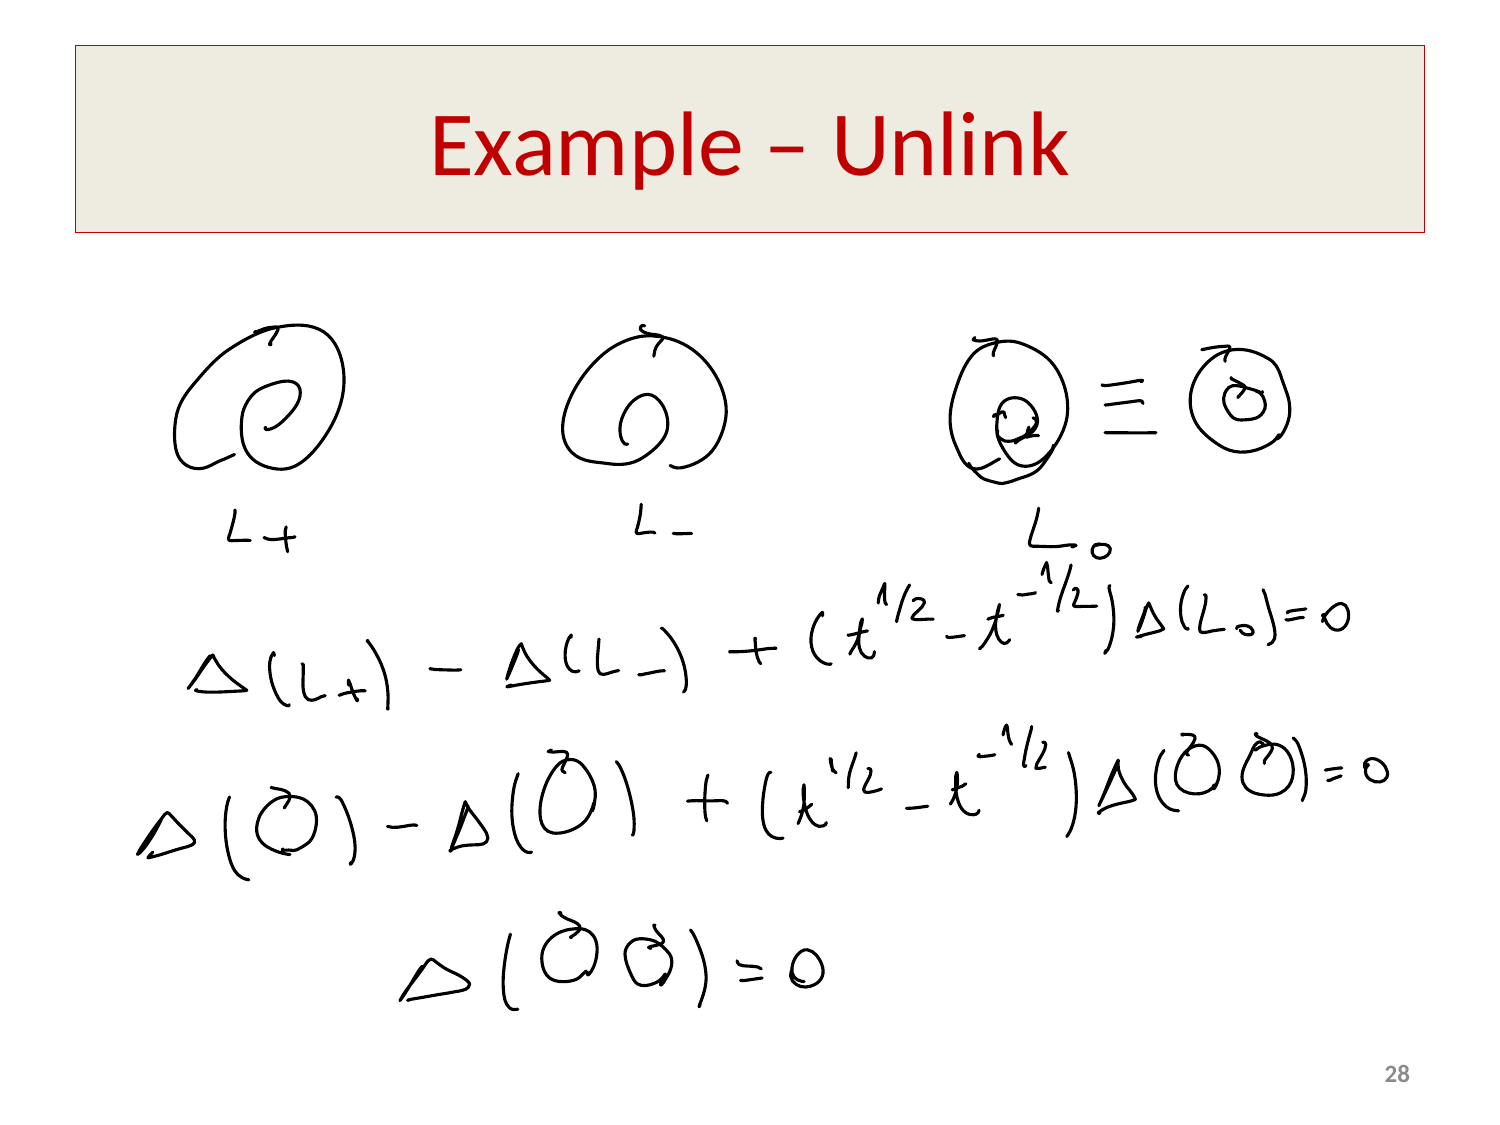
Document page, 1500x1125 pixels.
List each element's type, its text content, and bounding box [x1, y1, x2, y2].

title Example – Unlink [75, 45, 1425, 233]
slide_number 28 [1074, 1042, 1425, 1103]
